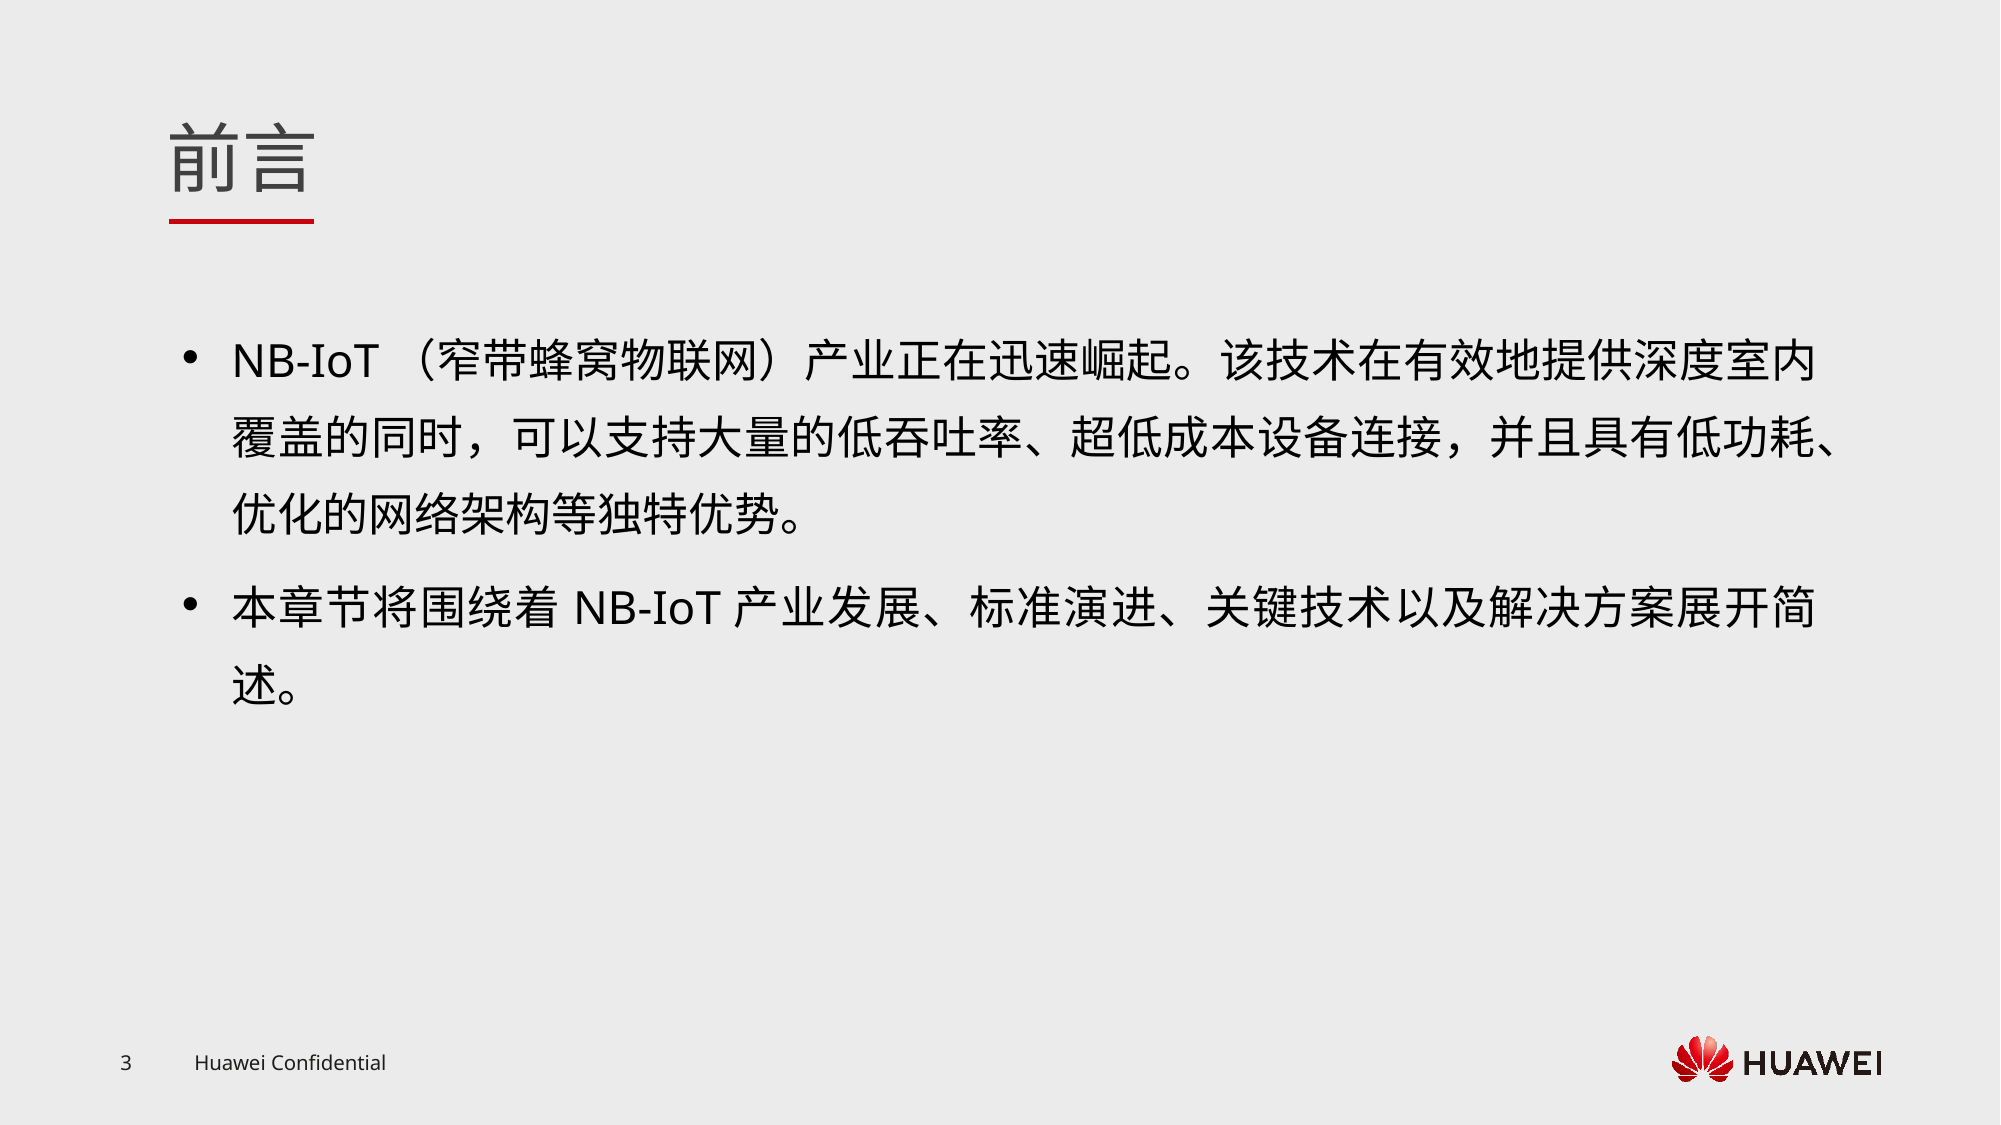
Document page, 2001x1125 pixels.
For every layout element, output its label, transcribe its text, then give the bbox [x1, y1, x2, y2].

list NB-IoT（窄带蜂窝物联网）产业正在迅速崛起。该技术在有效地提供深度室内覆盖的同时，可以支持大量的低吞吐率、超低成本设备连接，并且具有低功耗、优化的网络架构等独特优势。 本章节将围绕着NB-IoT产业发展、标准演进、关键技术以及解决方案展开简述。 [167, 302, 1833, 973]
picture [1672, 1036, 1881, 1082]
